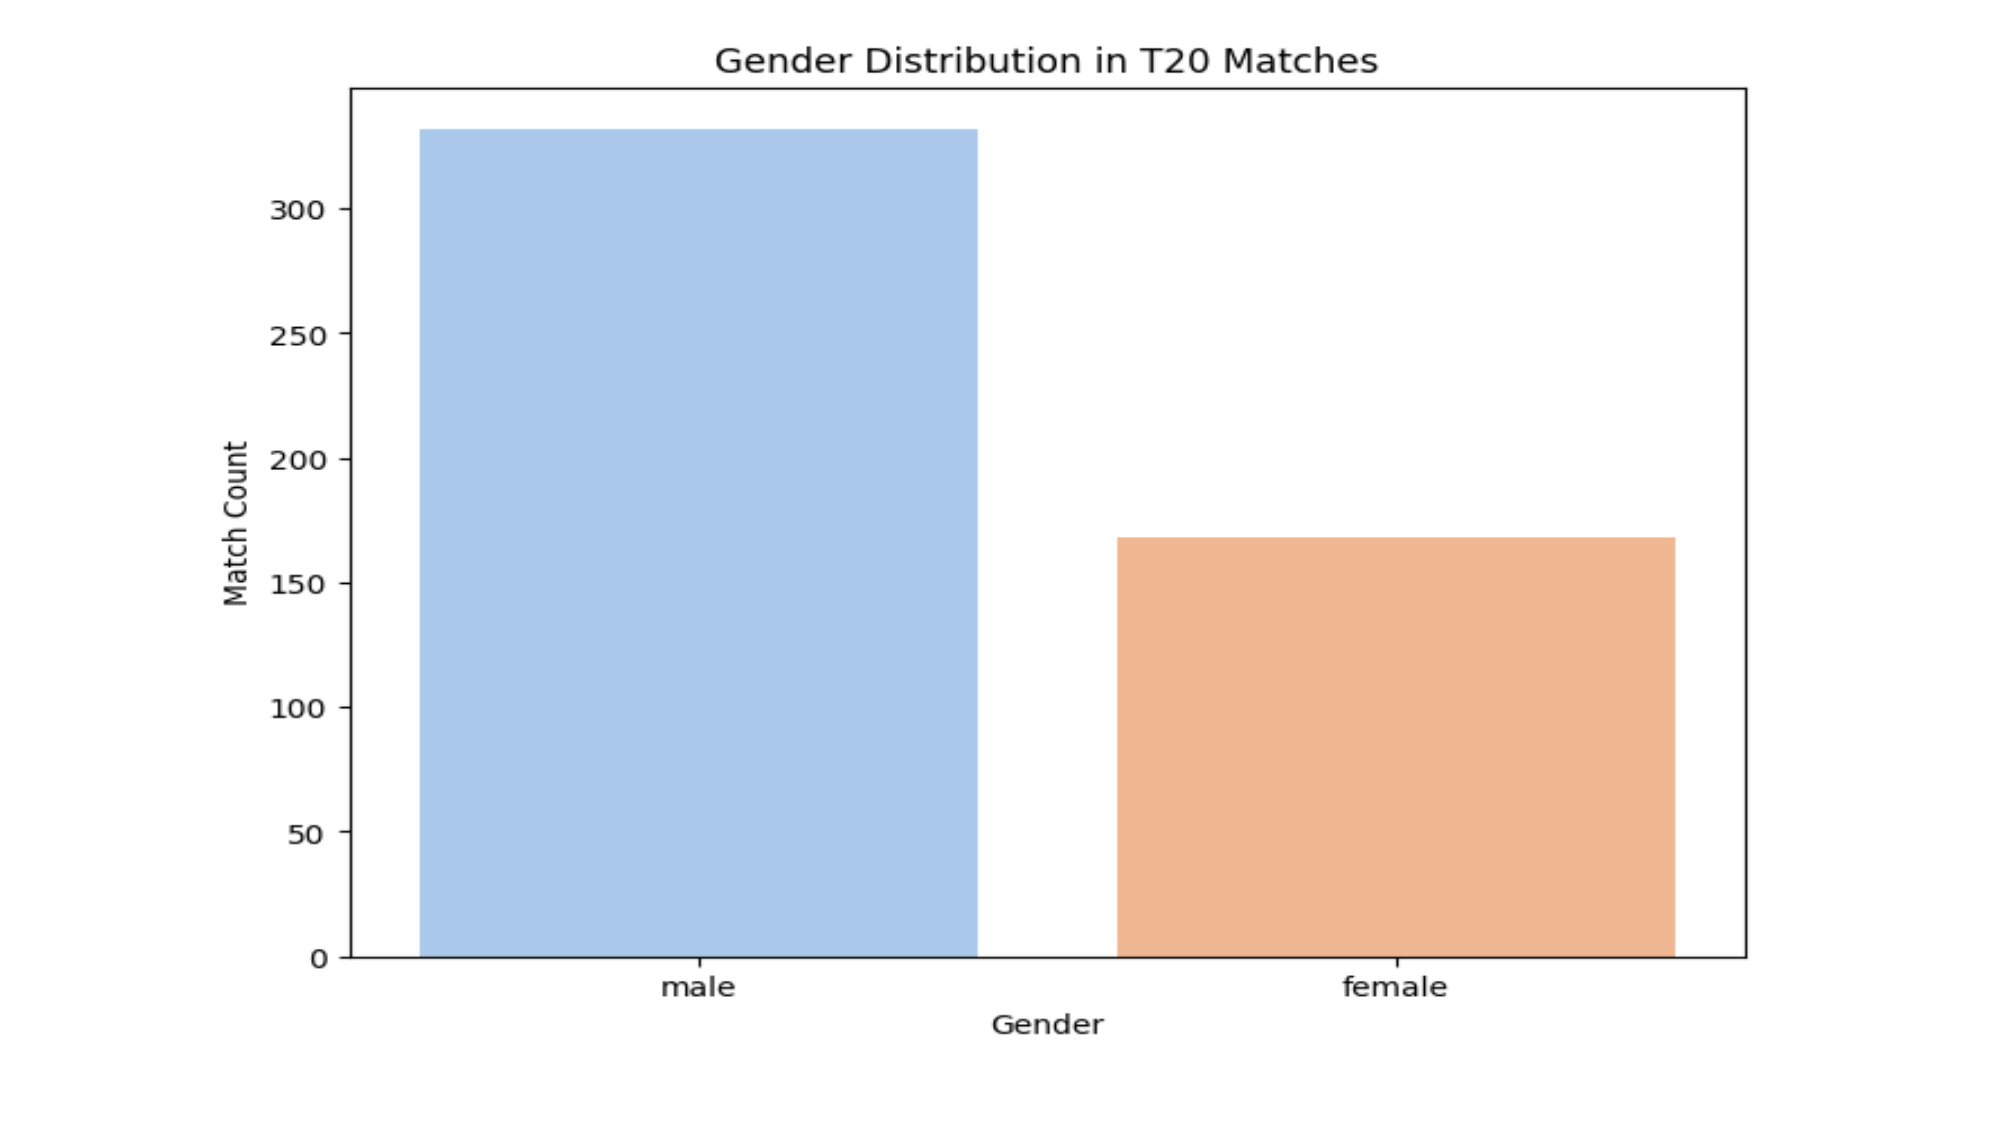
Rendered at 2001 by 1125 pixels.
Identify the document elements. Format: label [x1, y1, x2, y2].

list [201, 27, 1767, 1058]
